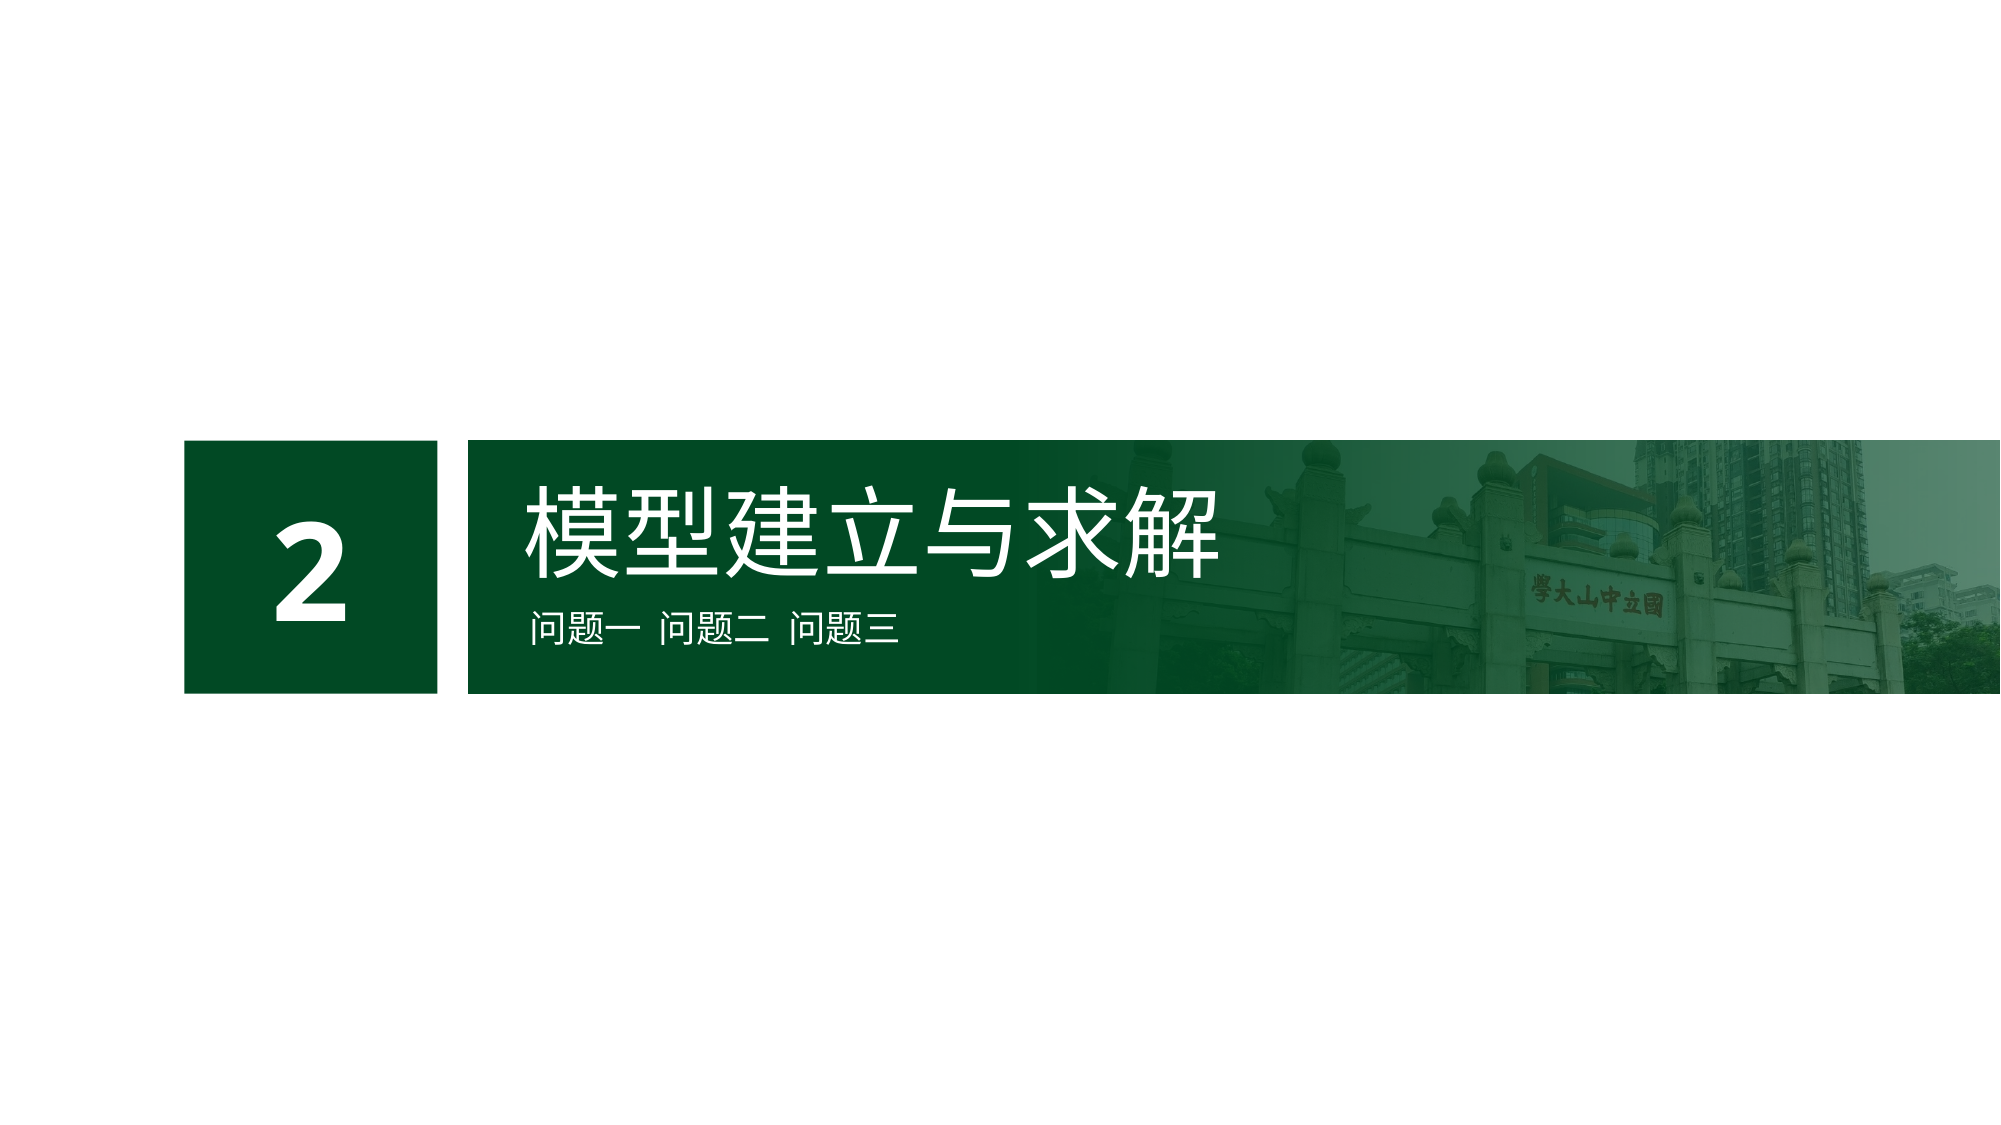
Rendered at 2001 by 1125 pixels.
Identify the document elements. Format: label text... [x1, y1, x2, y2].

text_box 问题一 问题二 问题三 [514, 597, 917, 658]
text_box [184, 440, 438, 694]
picture [1036, 440, 2000, 694]
text_box 模型建立与求解 [507, 462, 1036, 598]
text_box [468, 440, 2000, 695]
